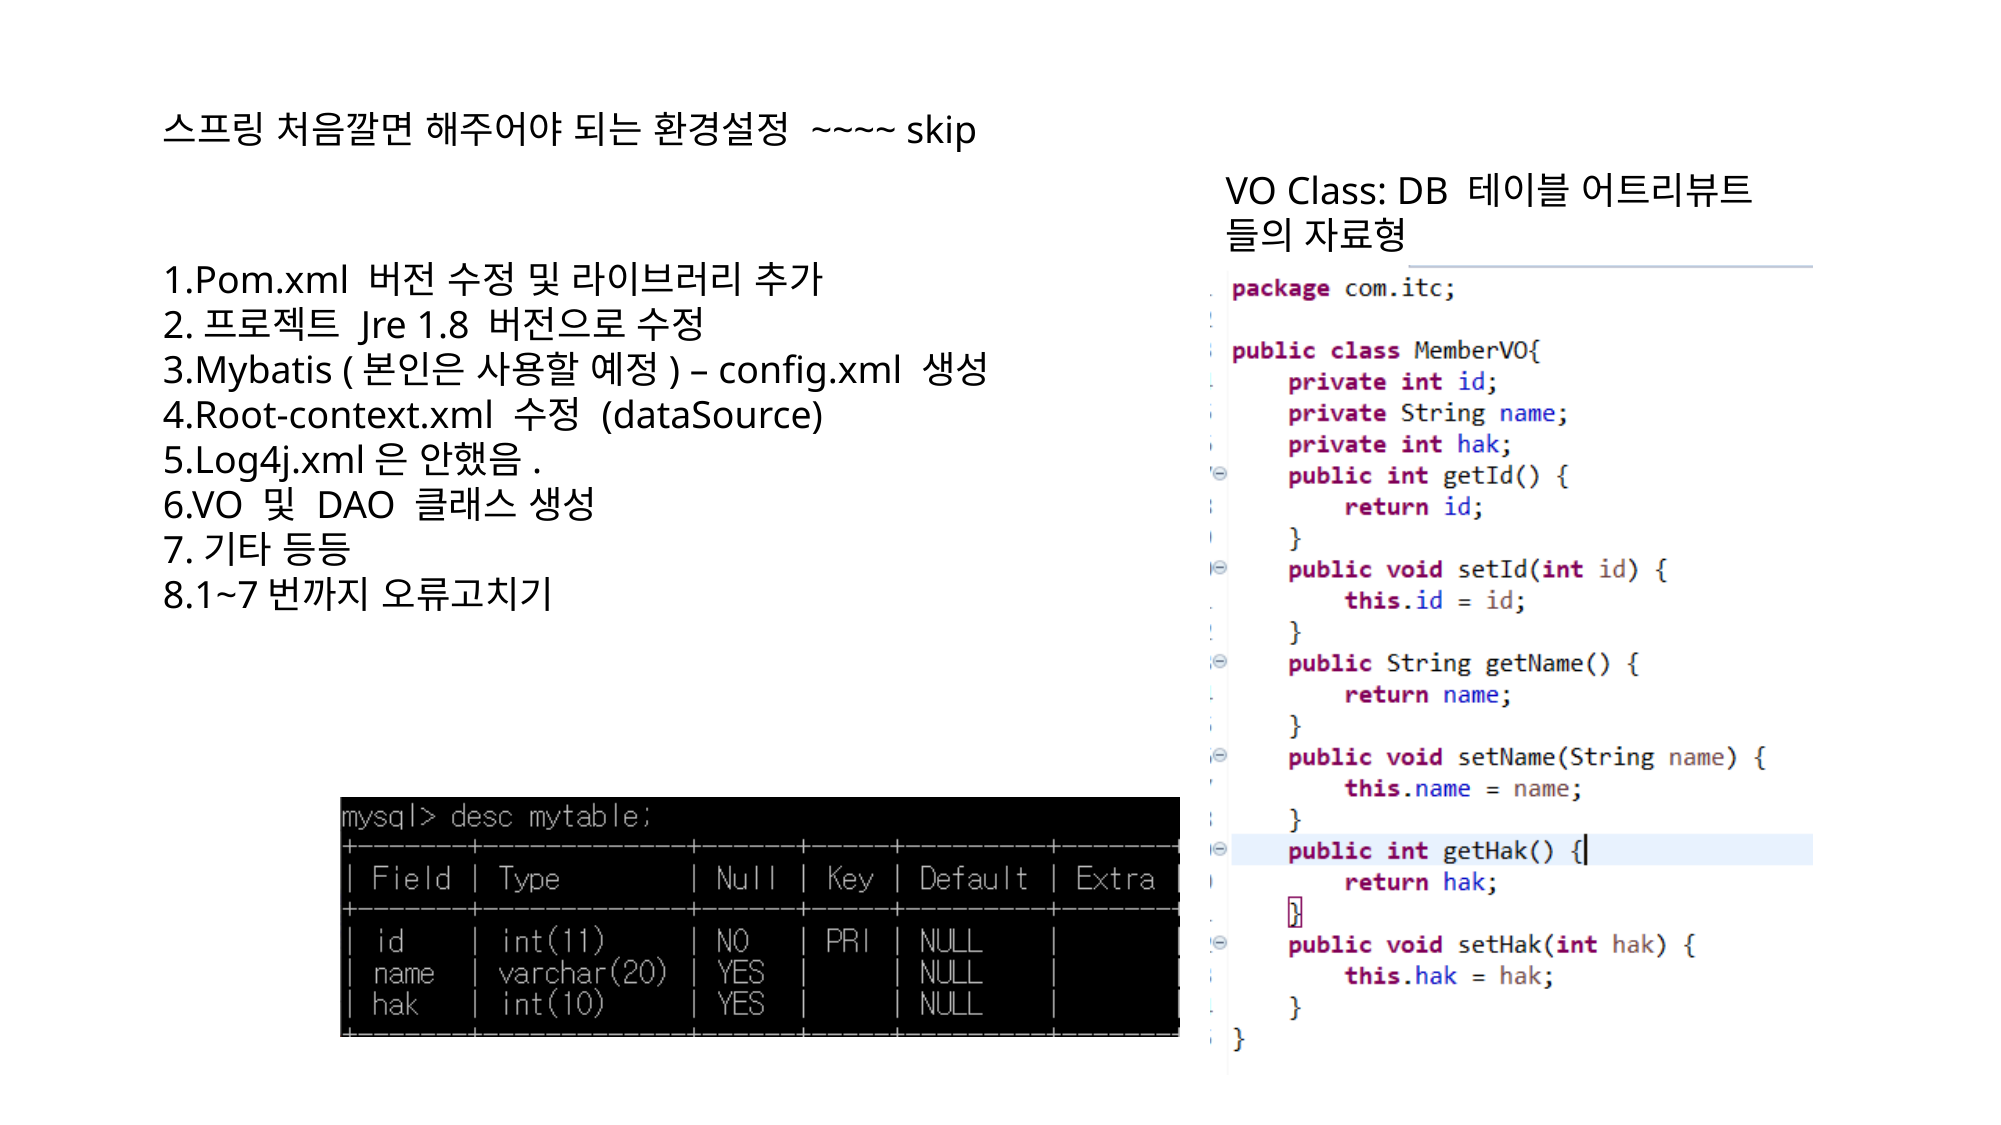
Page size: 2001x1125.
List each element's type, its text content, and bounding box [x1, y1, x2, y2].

text_box 스프링 처음깔면 해주어야 되는 환경설정 ~~~~ skip [148, 98, 1596, 159]
picture [340, 797, 1180, 1037]
text_box VO Class: DB 테이블 어트리뷰트 들의 자료형 [1210, 159, 1844, 265]
picture [1210, 265, 1813, 1075]
text_box 1.Pom.xml 버전 수정 및 라이브러리 추가 2.프로젝트 Jre 1.8 버전으로 수정 3.Mybatis (본인은 사용할 예정) – config.xml 생성 4.Root-context.xml 수정 (dataSource) 5.Log4j.xml은 안했음. 6.VO 및 DAO 클래스 생성 7.기타 등등 8.1~7번까지 오류고치기 [148, 248, 1100, 624]
